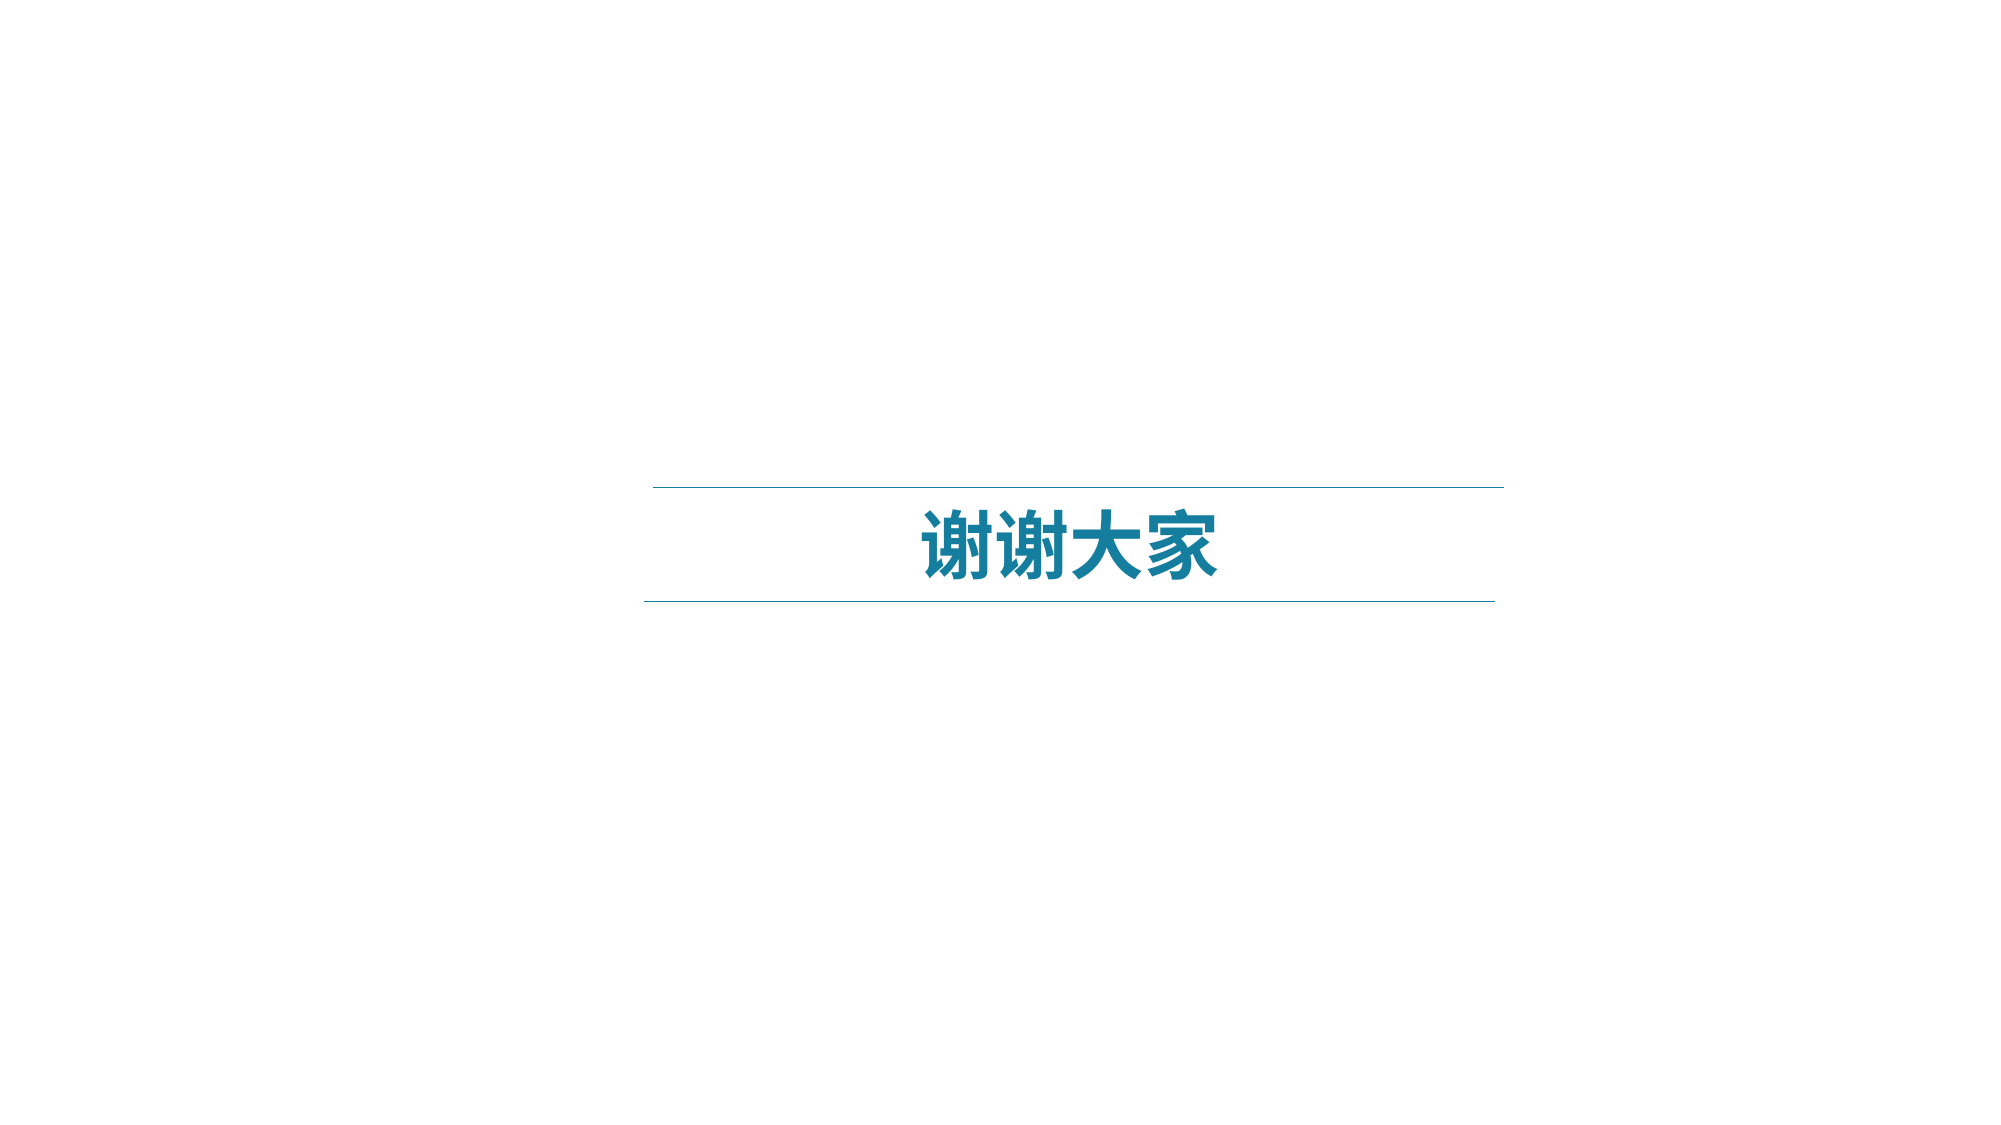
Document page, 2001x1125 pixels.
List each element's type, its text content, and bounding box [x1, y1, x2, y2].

text_box 谢谢大家 [904, 491, 1235, 597]
